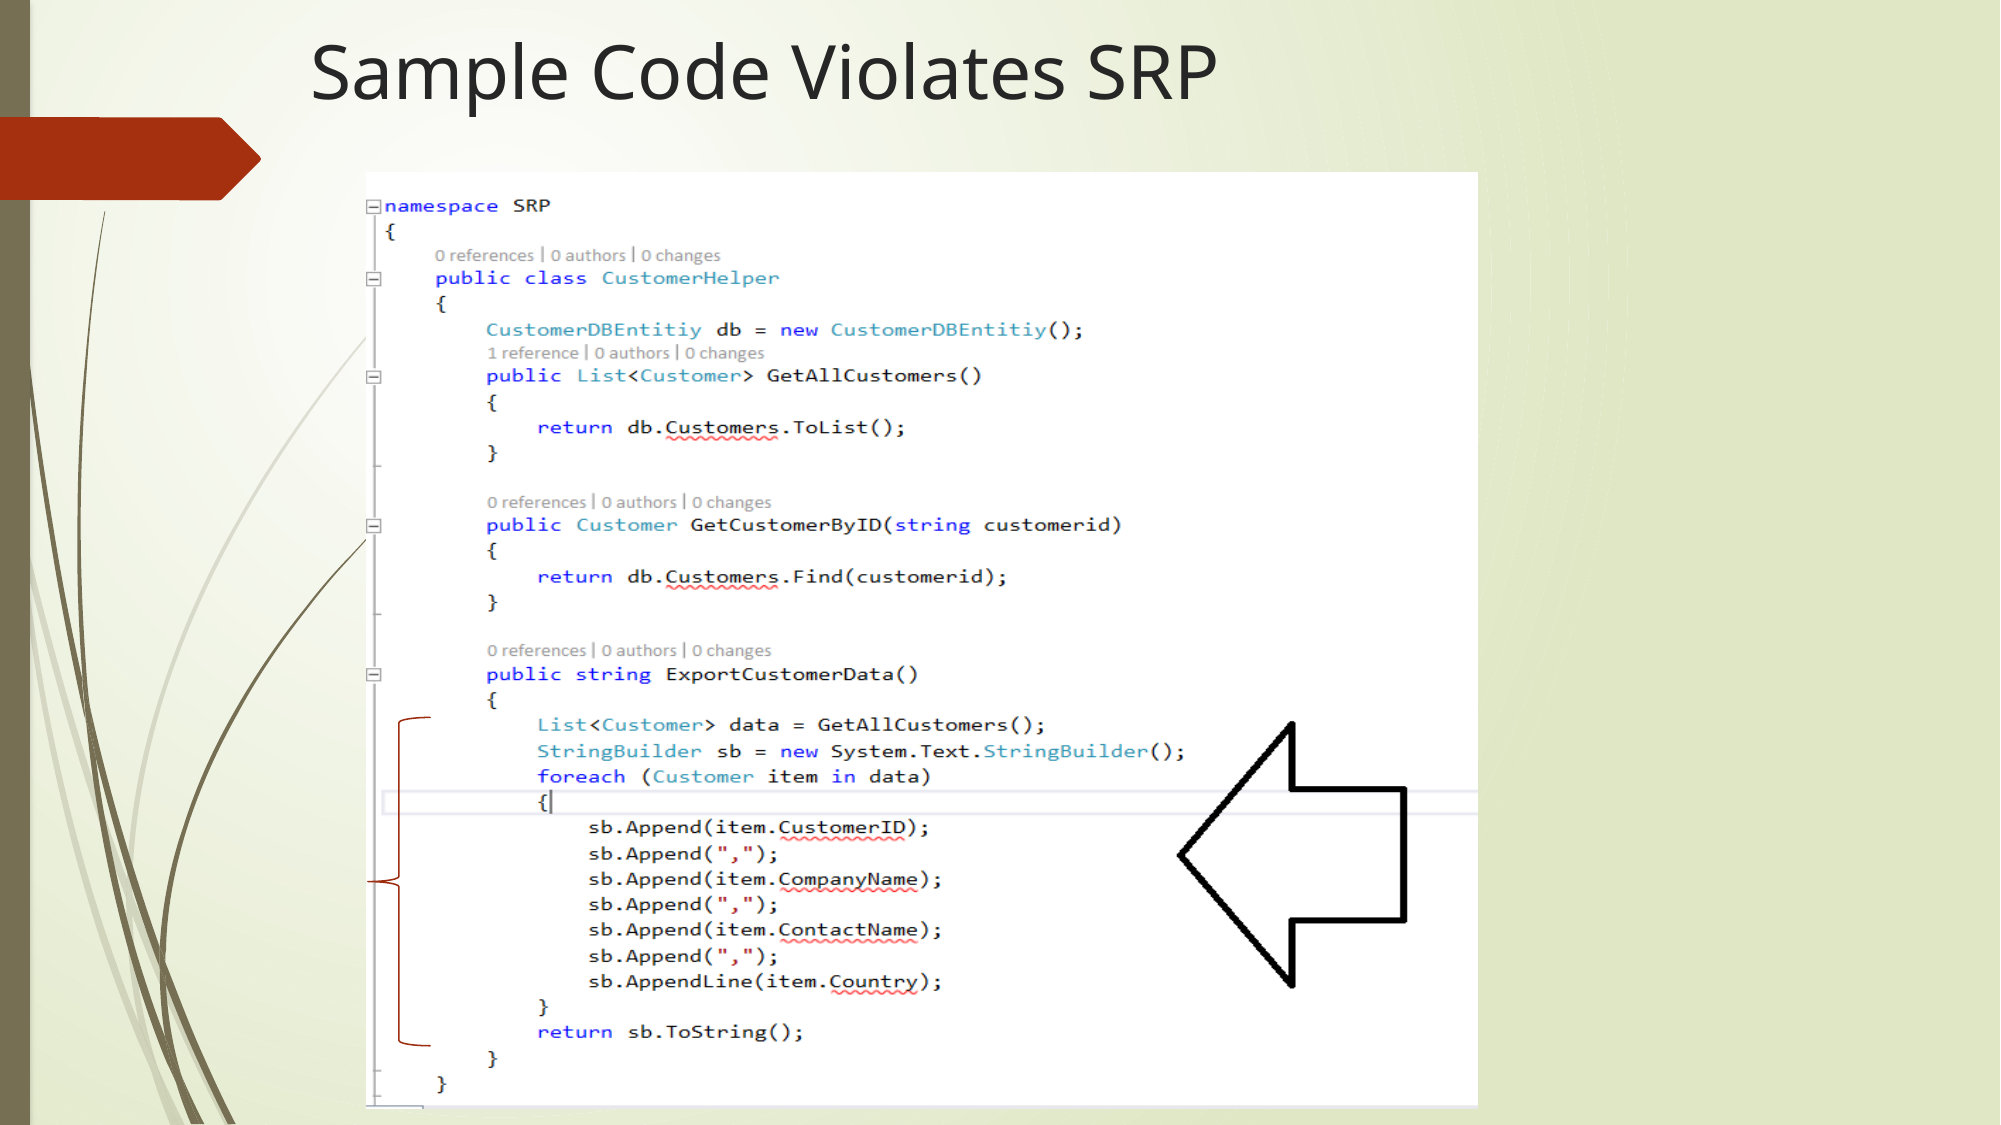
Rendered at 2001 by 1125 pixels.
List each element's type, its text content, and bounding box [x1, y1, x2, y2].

picture [366, 171, 1478, 1110]
title Sample Code Violates SRP [295, 17, 1758, 128]
